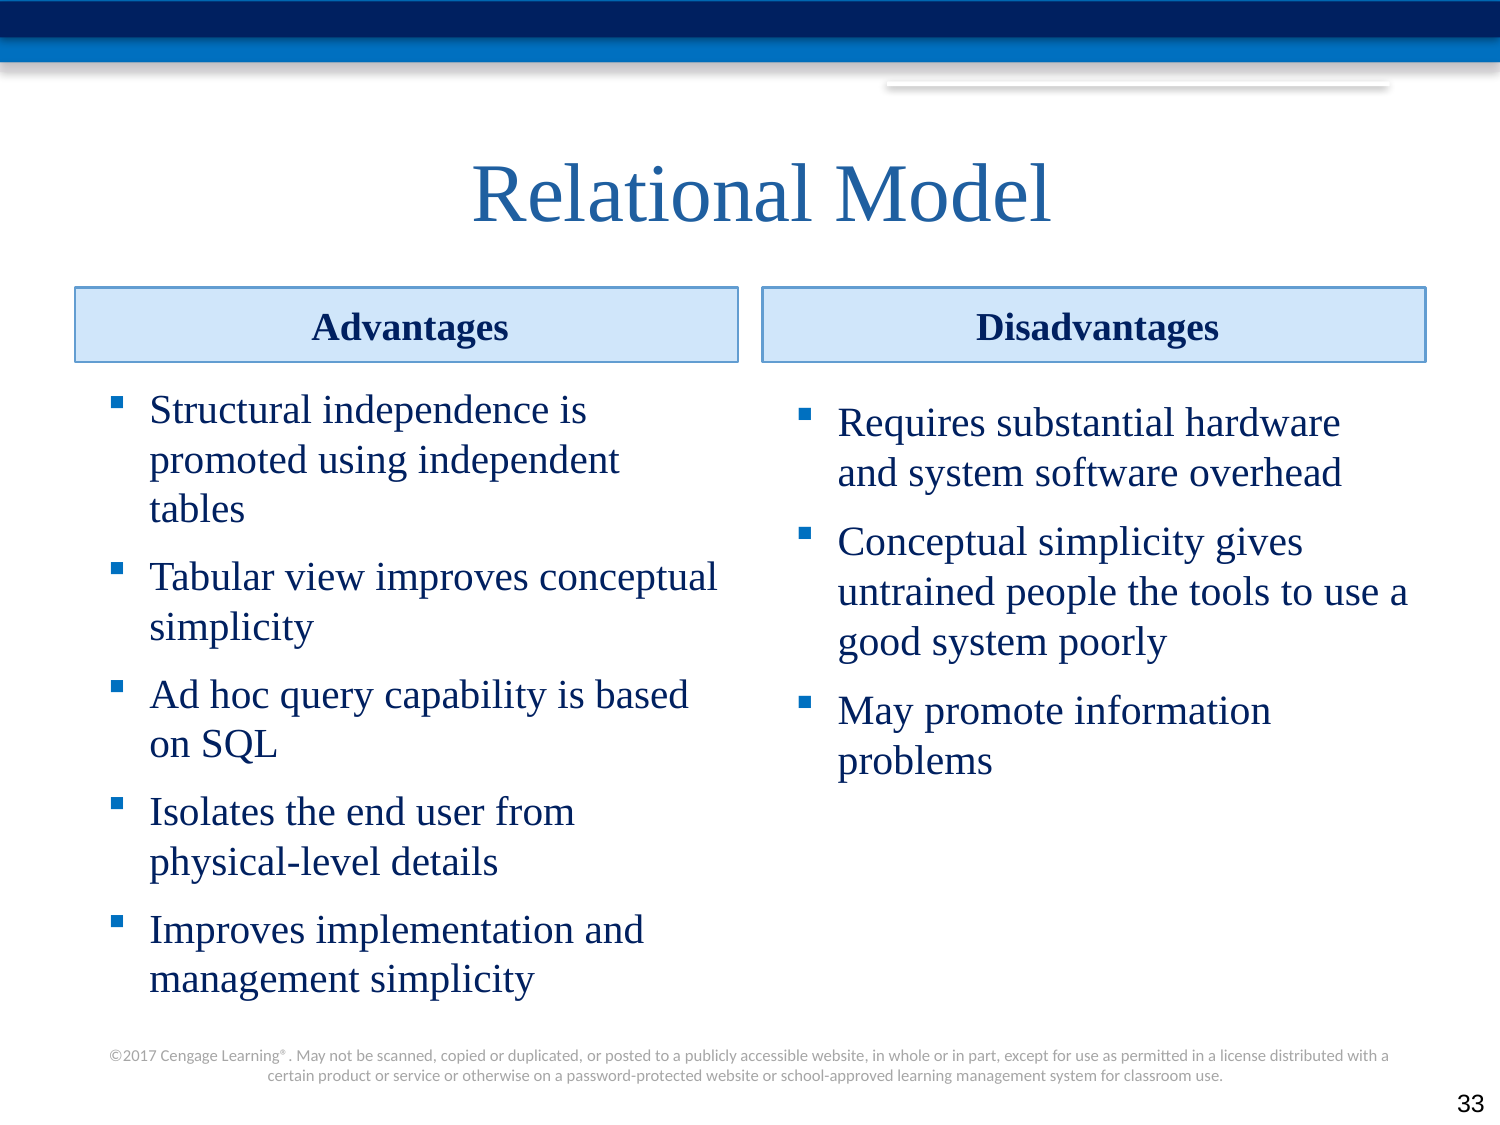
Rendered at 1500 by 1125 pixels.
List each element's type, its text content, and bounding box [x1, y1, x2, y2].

list Requires substantial hardware and system software overhead Conceptual simplicity gives untrained people the tools to use a good system poorly May promote information problems [762, 387, 1426, 1025]
title Relational Model [75, 99, 1450, 276]
list Disadvantages [761, 286, 1427, 363]
list Structural independence is promoted using independent tables Tabular view improves conceptual simplicity Ad hoc query capability is based on SQL Isolates the end user from physical-level details Improves implementation and management simplicity [75, 375, 738, 1013]
slide_number 33 [1425, 1074, 1500, 1125]
list Advantages [74, 286, 739, 363]
